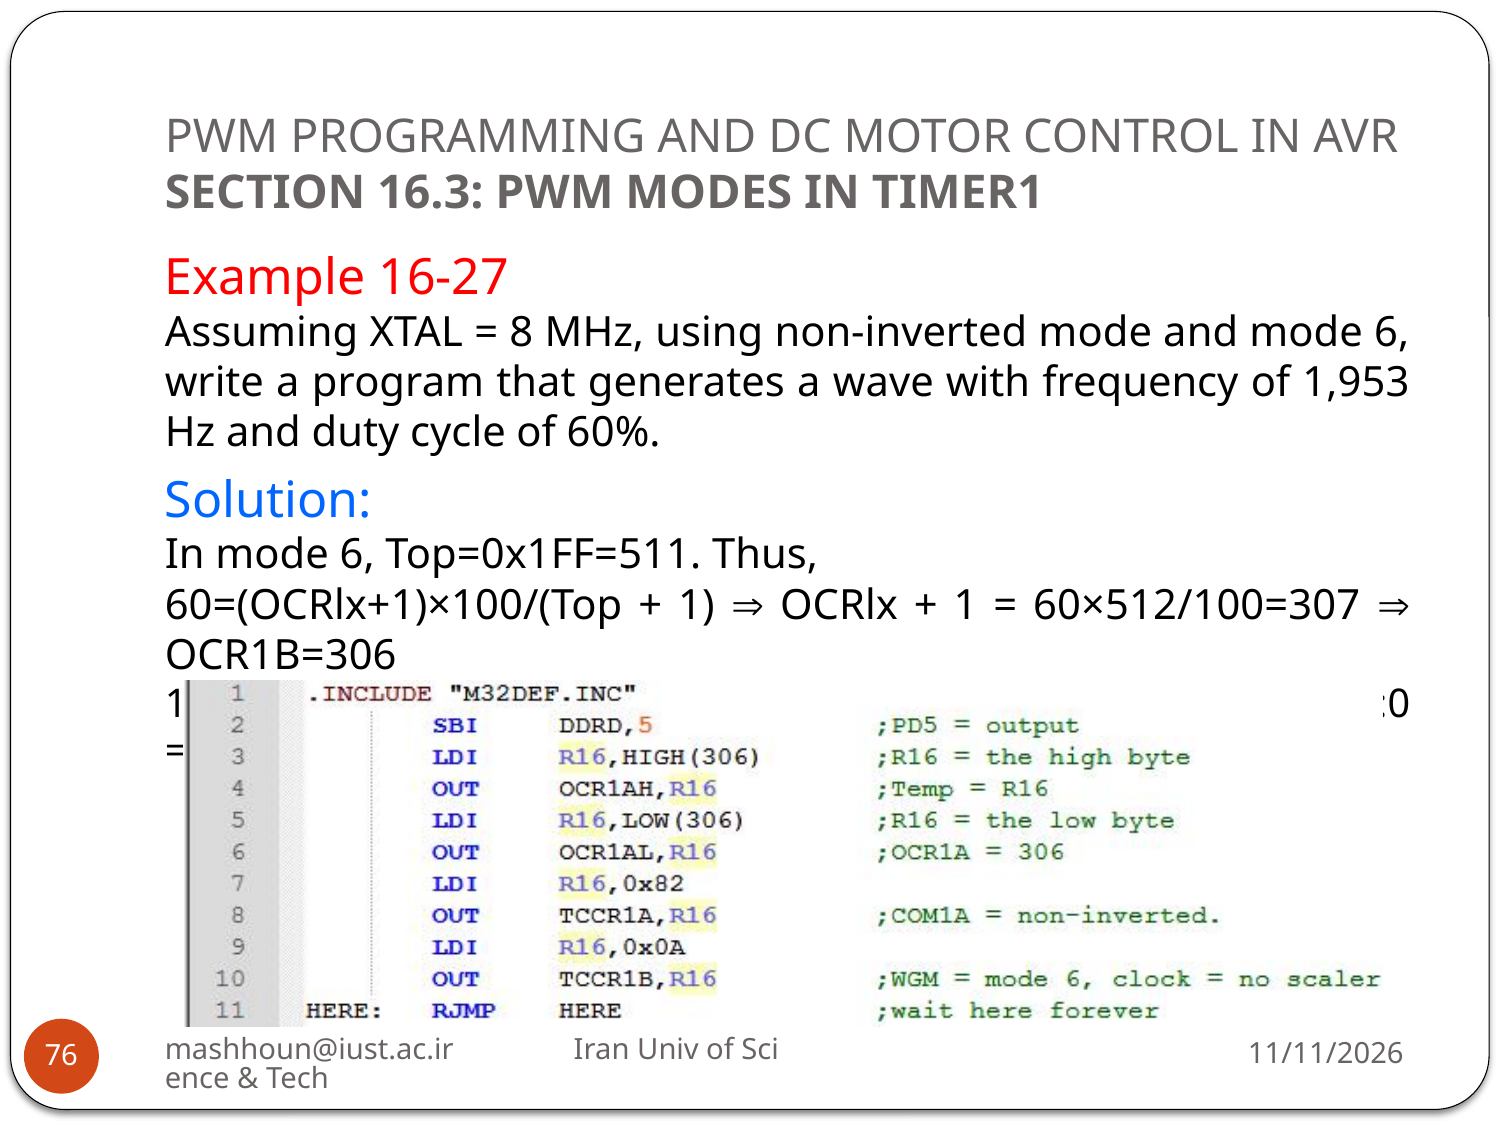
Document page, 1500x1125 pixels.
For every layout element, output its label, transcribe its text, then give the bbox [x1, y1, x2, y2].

list Example 16-27 Assuming XTAL = 8 MHz, using non-inverted mode and mode 6, write a program that generates a wave with frequency of 1,953 Hz and duty cycle of 60%. Solution: In mode 6, Top=0x1FF=511. Thus, 60=(OCRlx+1)×100/(Top + 1)  OCRlx + 1 = 60×512/100=307  OCR1B=306 1953=8M/(512×N)  N=8M/(1953×512)=8  prescaler=1:8  CS12:0 = 010 [150, 237, 1425, 997]
footer mashhoun@iust.ac.ir Iran Univ of Science & Tech [150, 1012, 800, 1088]
slide_number 76 [23, 1018, 99, 1094]
picture [182, 680, 1384, 1027]
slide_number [1012, 1015, 1419, 1094]
title PWM PROGRAMMING AND DC MOTOR CONTROL IN AVR SECTION 16.3: PWM MODES IN TIMER1 [150, 45, 1425, 233]
